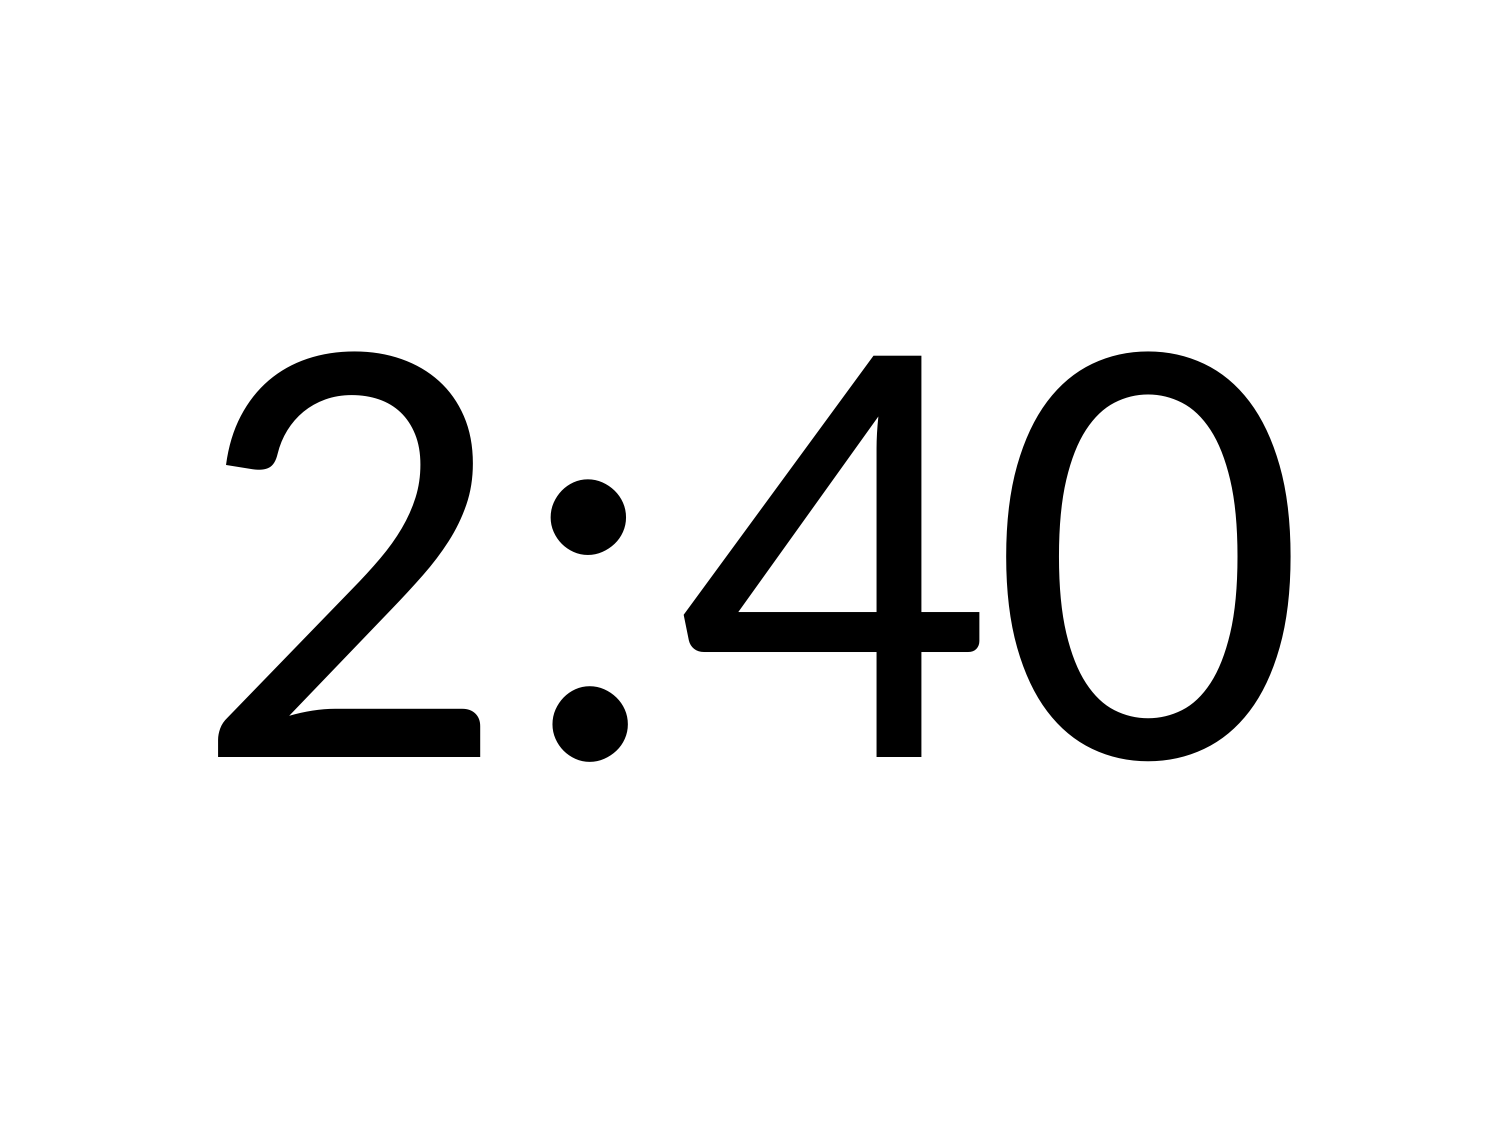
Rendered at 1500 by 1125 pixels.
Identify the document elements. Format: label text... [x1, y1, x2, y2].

text_box 2:40 [112, 125, 1388, 941]
